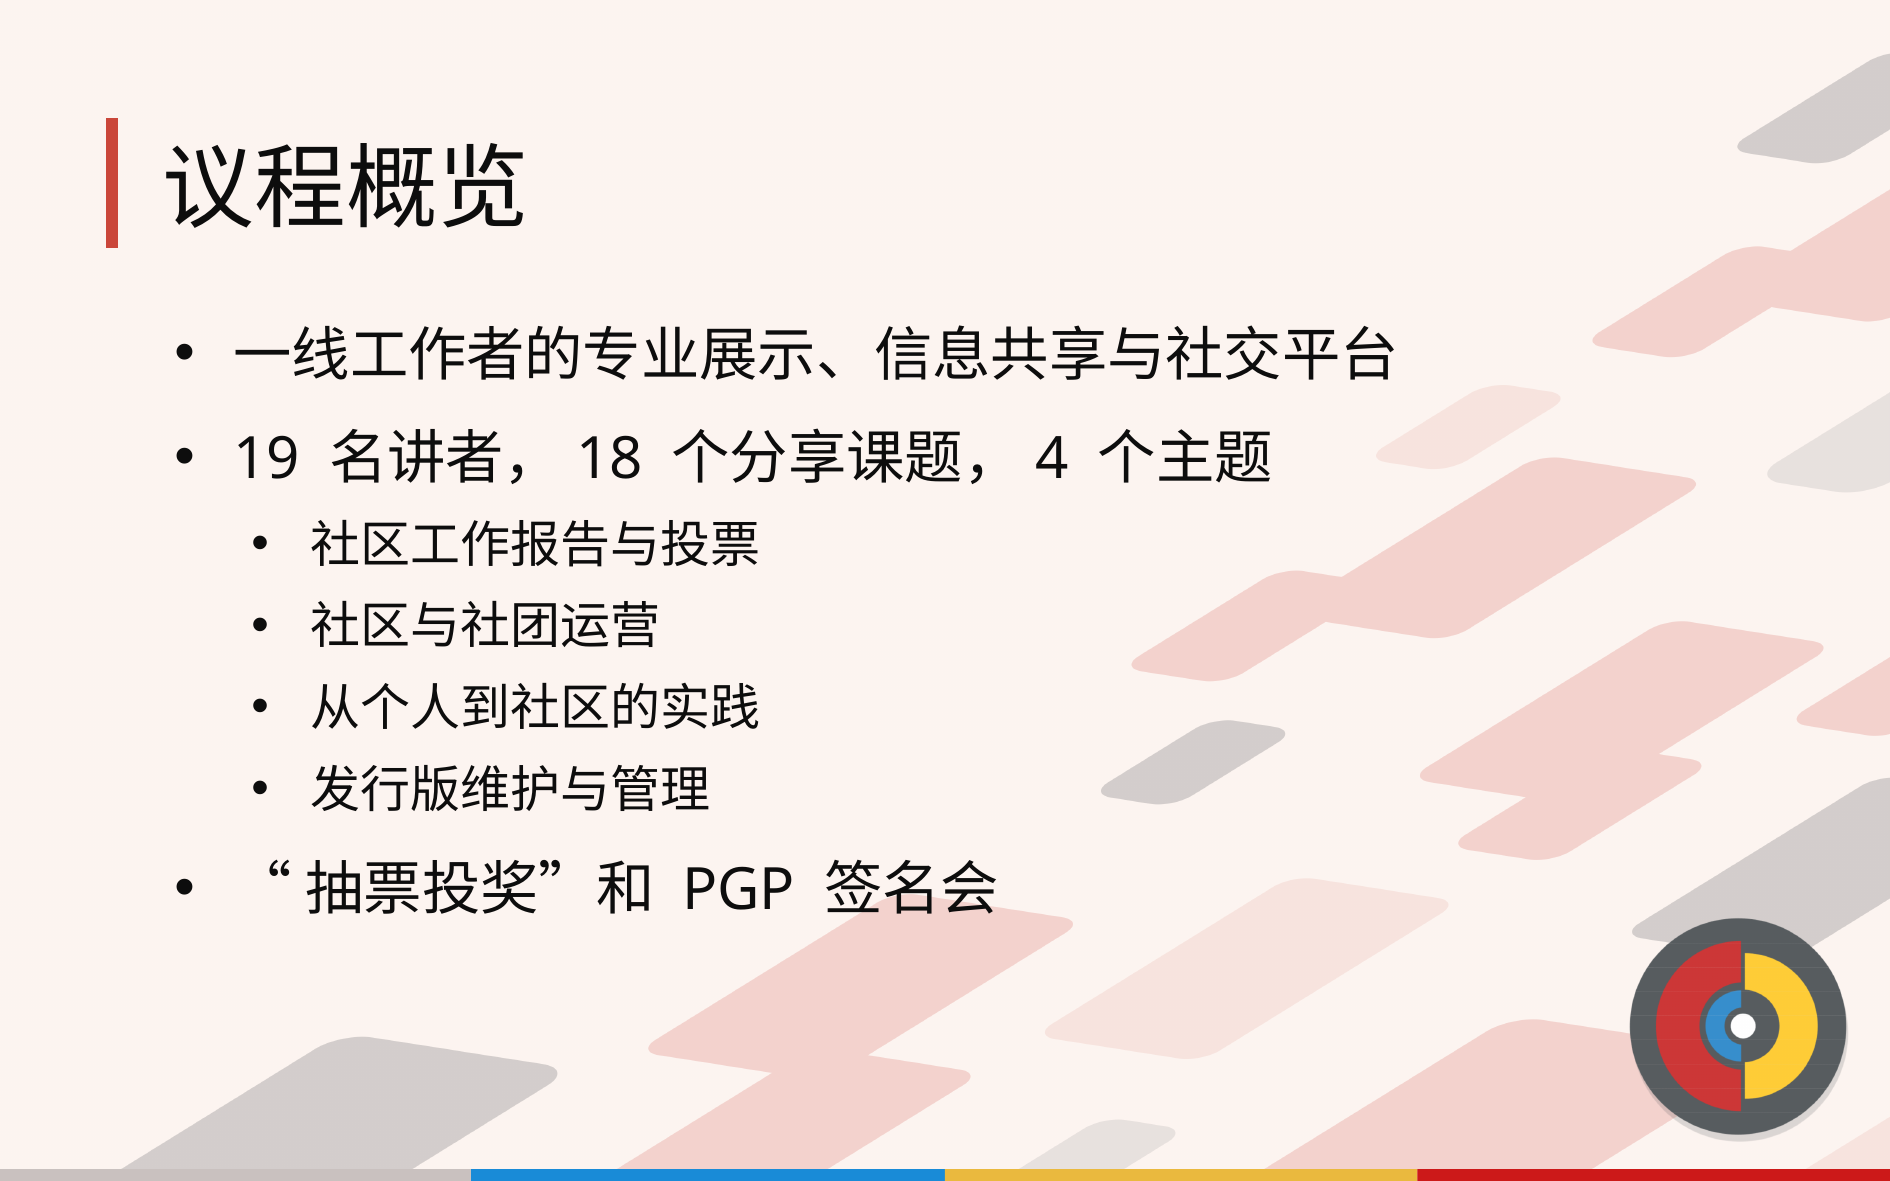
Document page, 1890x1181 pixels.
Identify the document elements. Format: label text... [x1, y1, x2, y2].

list 一线工作者的专业展示、信息共享与社交平台 19 名讲者，18 个分享课题，4 个主题 社区工作报告与投票 社区与社团运营 从个人到社区的实践 发行版维护与管理 “抽票投奖”和 PGP 签名会 [147, 295, 1471, 1034]
title 议程概览 [147, 118, 1725, 248]
